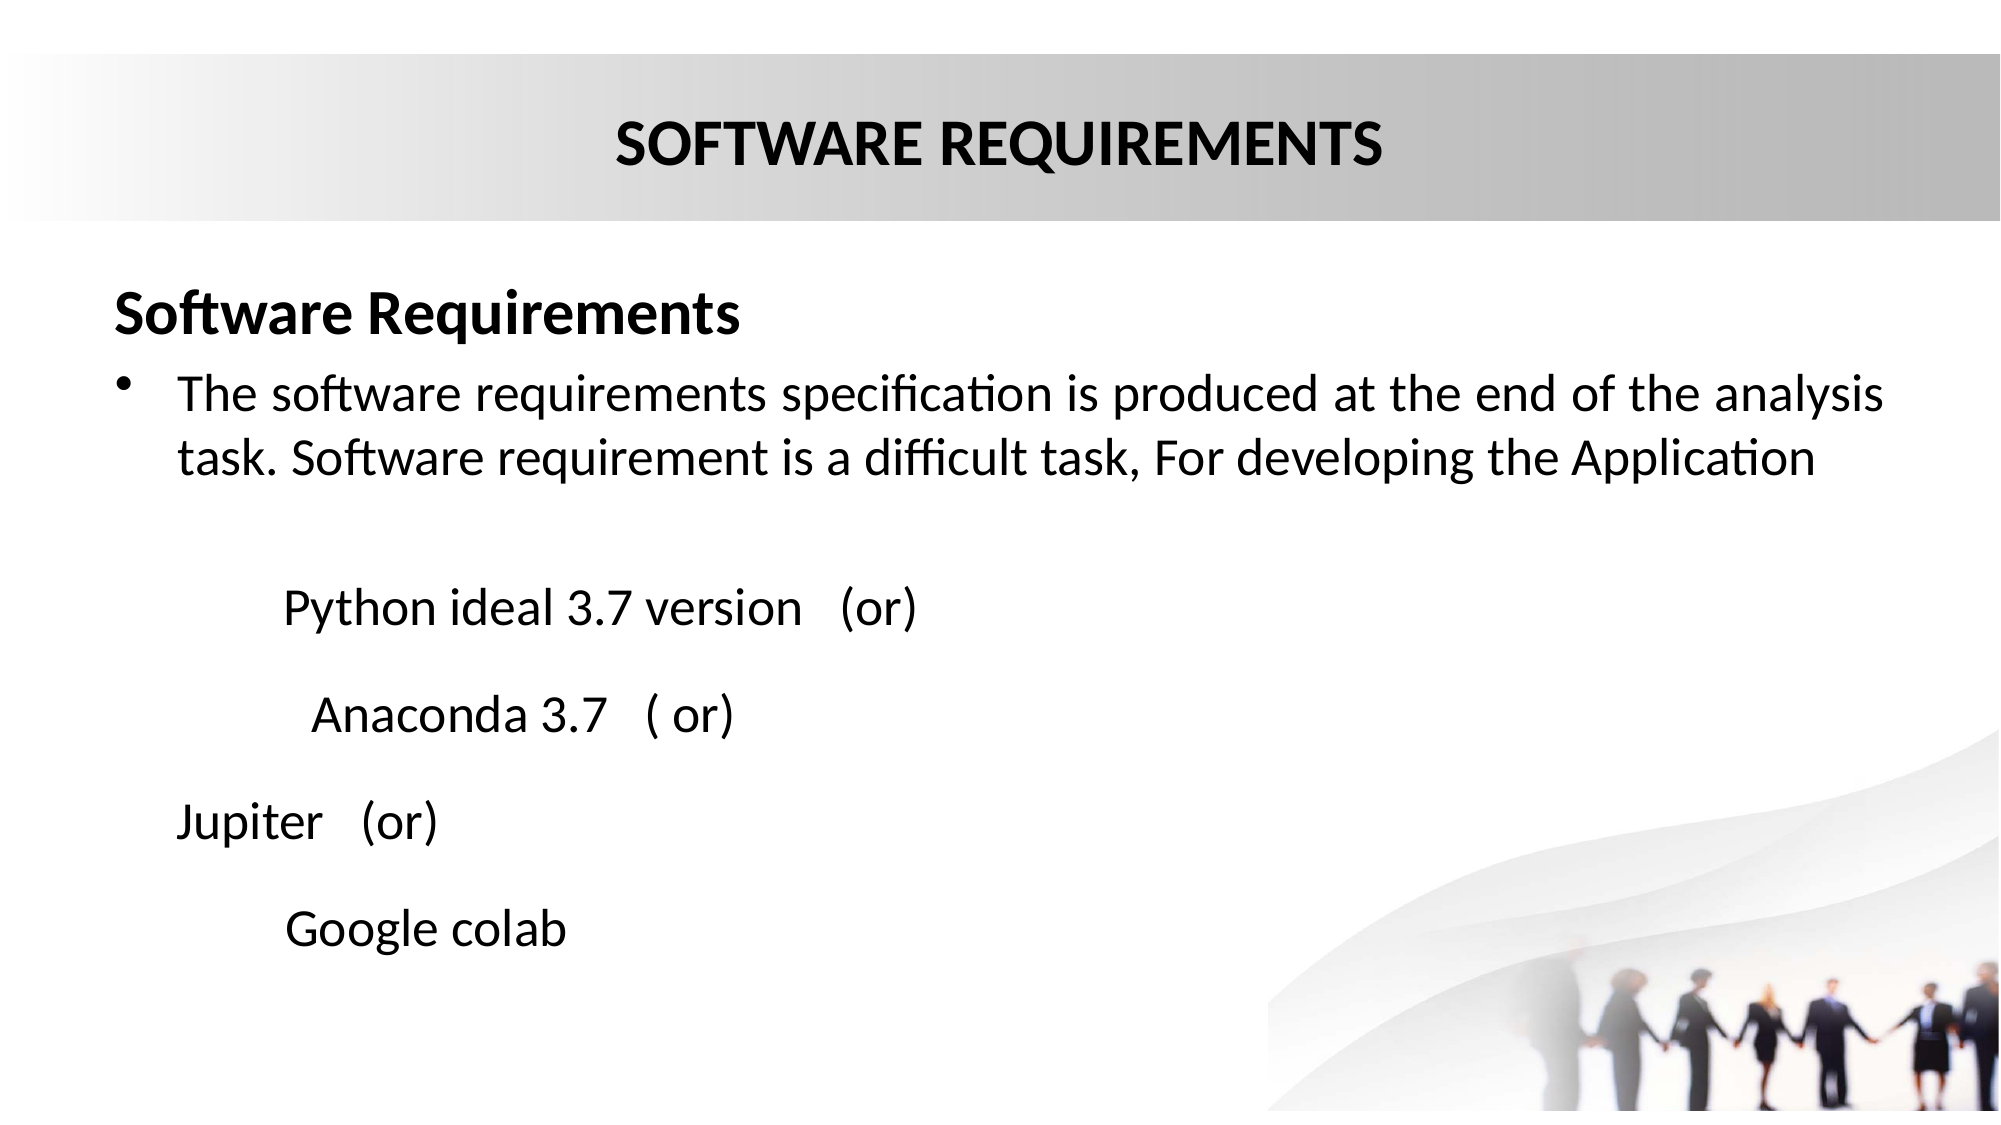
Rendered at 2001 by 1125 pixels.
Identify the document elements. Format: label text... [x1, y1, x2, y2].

picture [1268, 728, 1999, 1111]
title SOFTWARE REQUIREMENTS [99, 44, 1901, 233]
list Software Requirements The software requirements specification is produced at the end of the analysis task. Software requirement is a difficult task, For developing the Application Python ideal 3.7 version (or) Anaconda 3.7 ( or) Jupiter (or) Google colab [99, 262, 1901, 1006]
